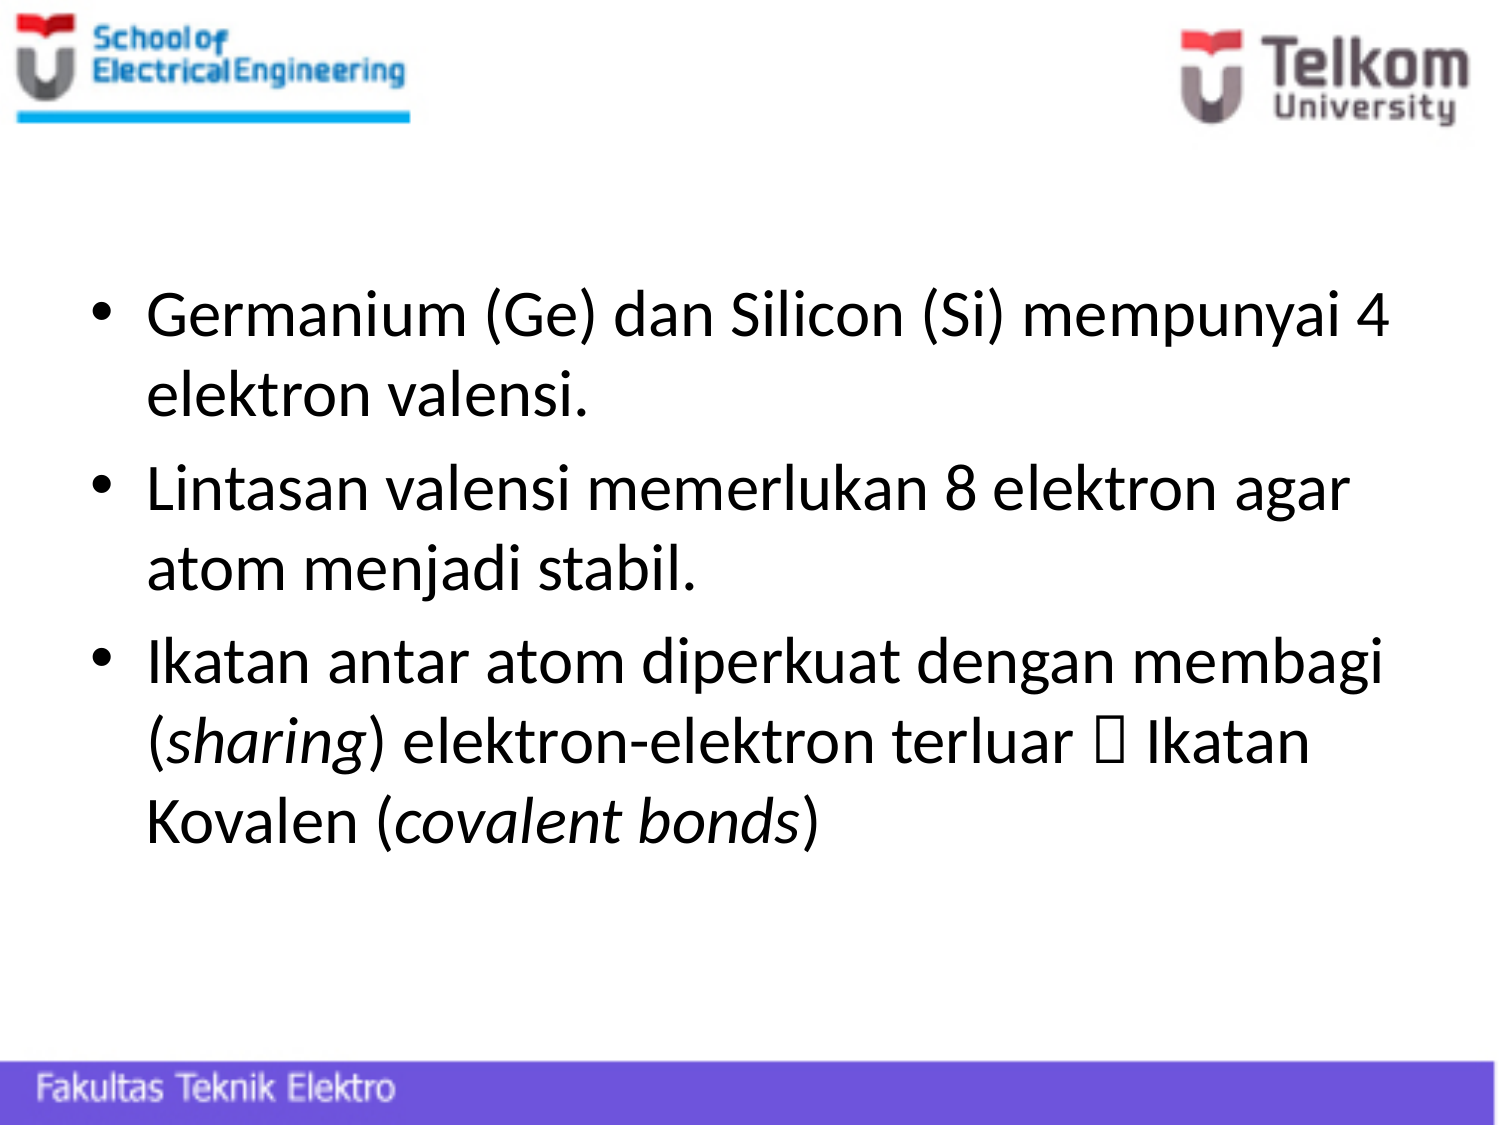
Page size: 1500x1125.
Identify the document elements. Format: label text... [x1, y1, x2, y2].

list Germanium (Ge) dan Silicon (Si) mempunyai 4 elektron valensi. Lintasan valensi memerlukan 8 elektron agar atom menjadi stabil. Ikatan antar atom diperkuat dengan membagi (sharing) elektron-elektron terluar  Ikatan Kovalen (covalent bonds) [75, 262, 1425, 1005]
picture [0, 0, 1500, 1125]
